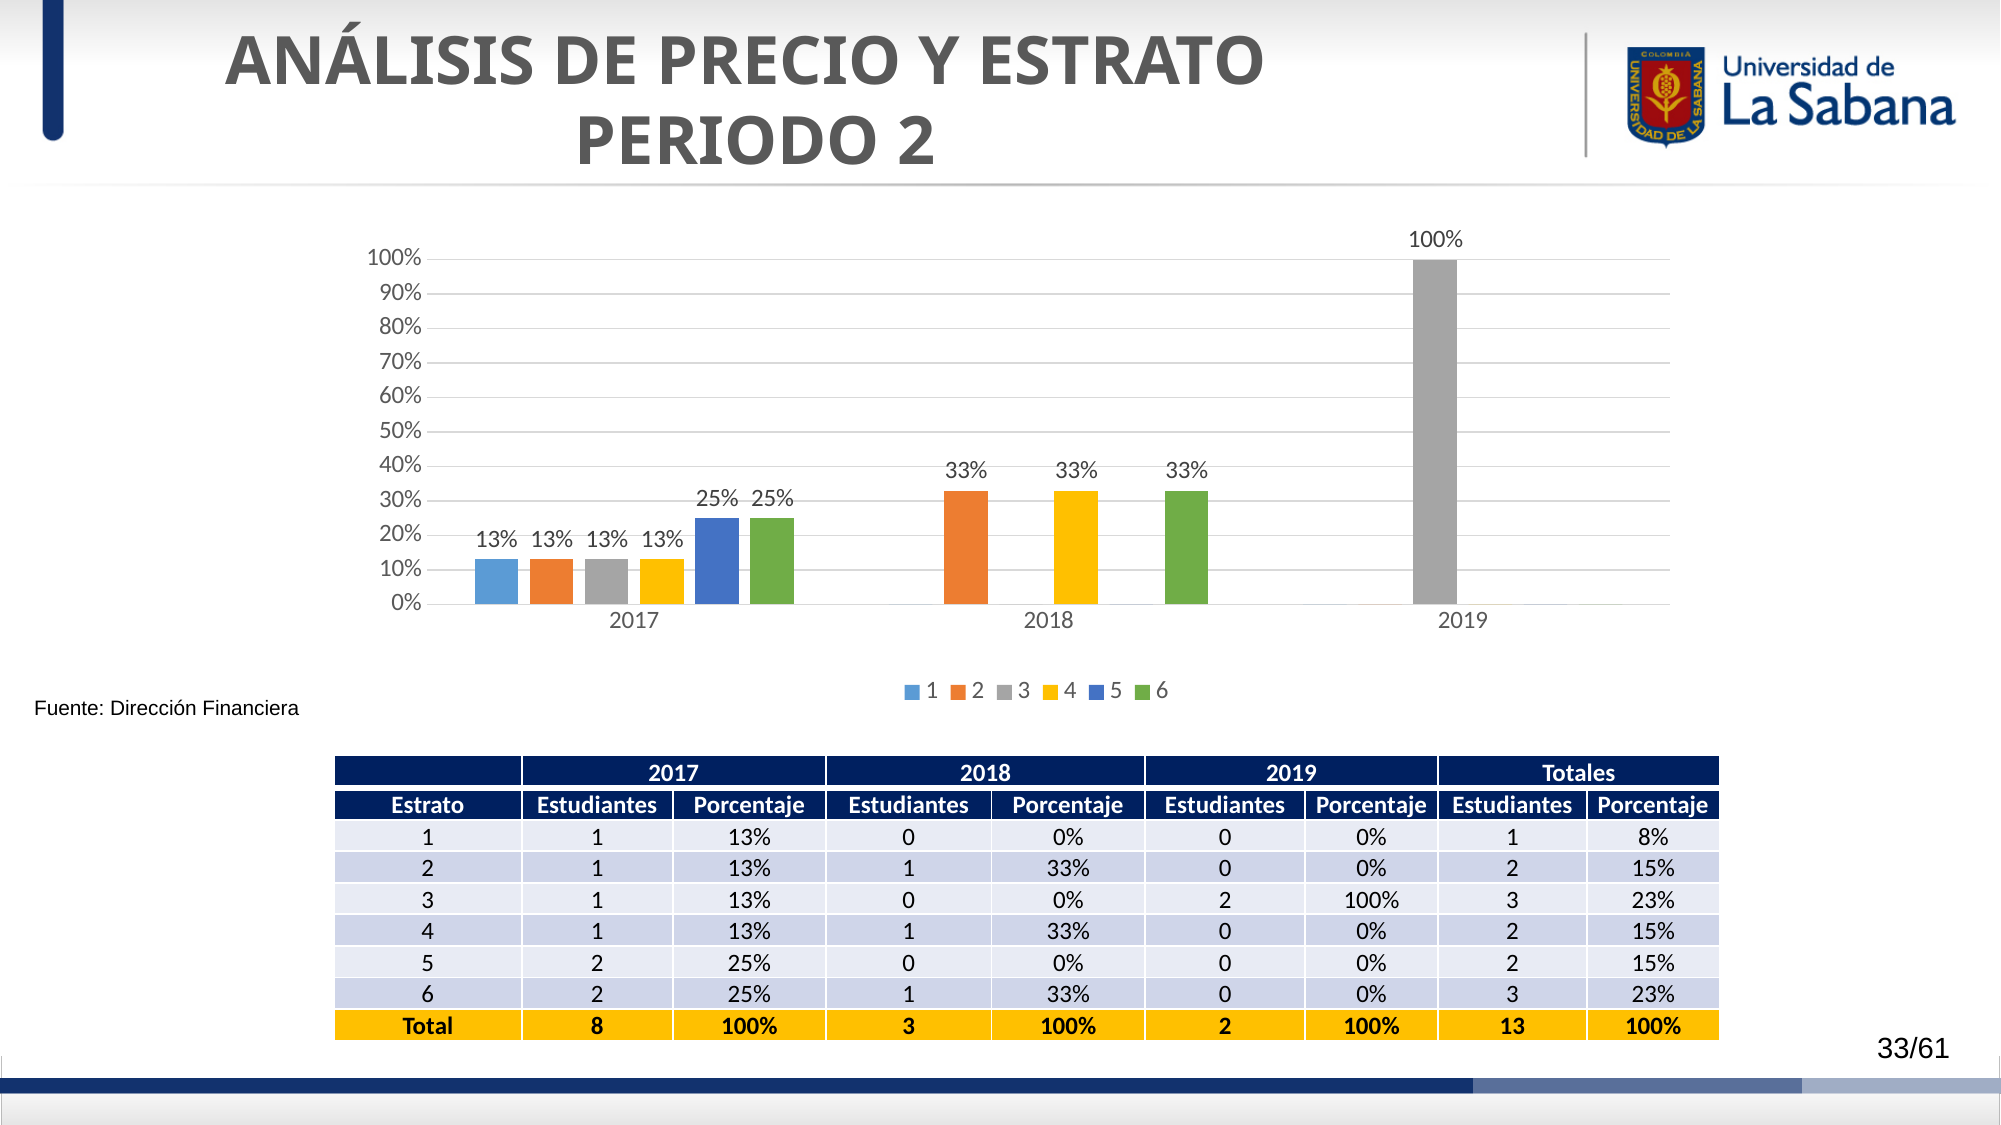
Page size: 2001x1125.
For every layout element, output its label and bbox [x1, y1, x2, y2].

chart [334, 211, 1693, 717]
text_box [0, 0, 2000, 1125]
